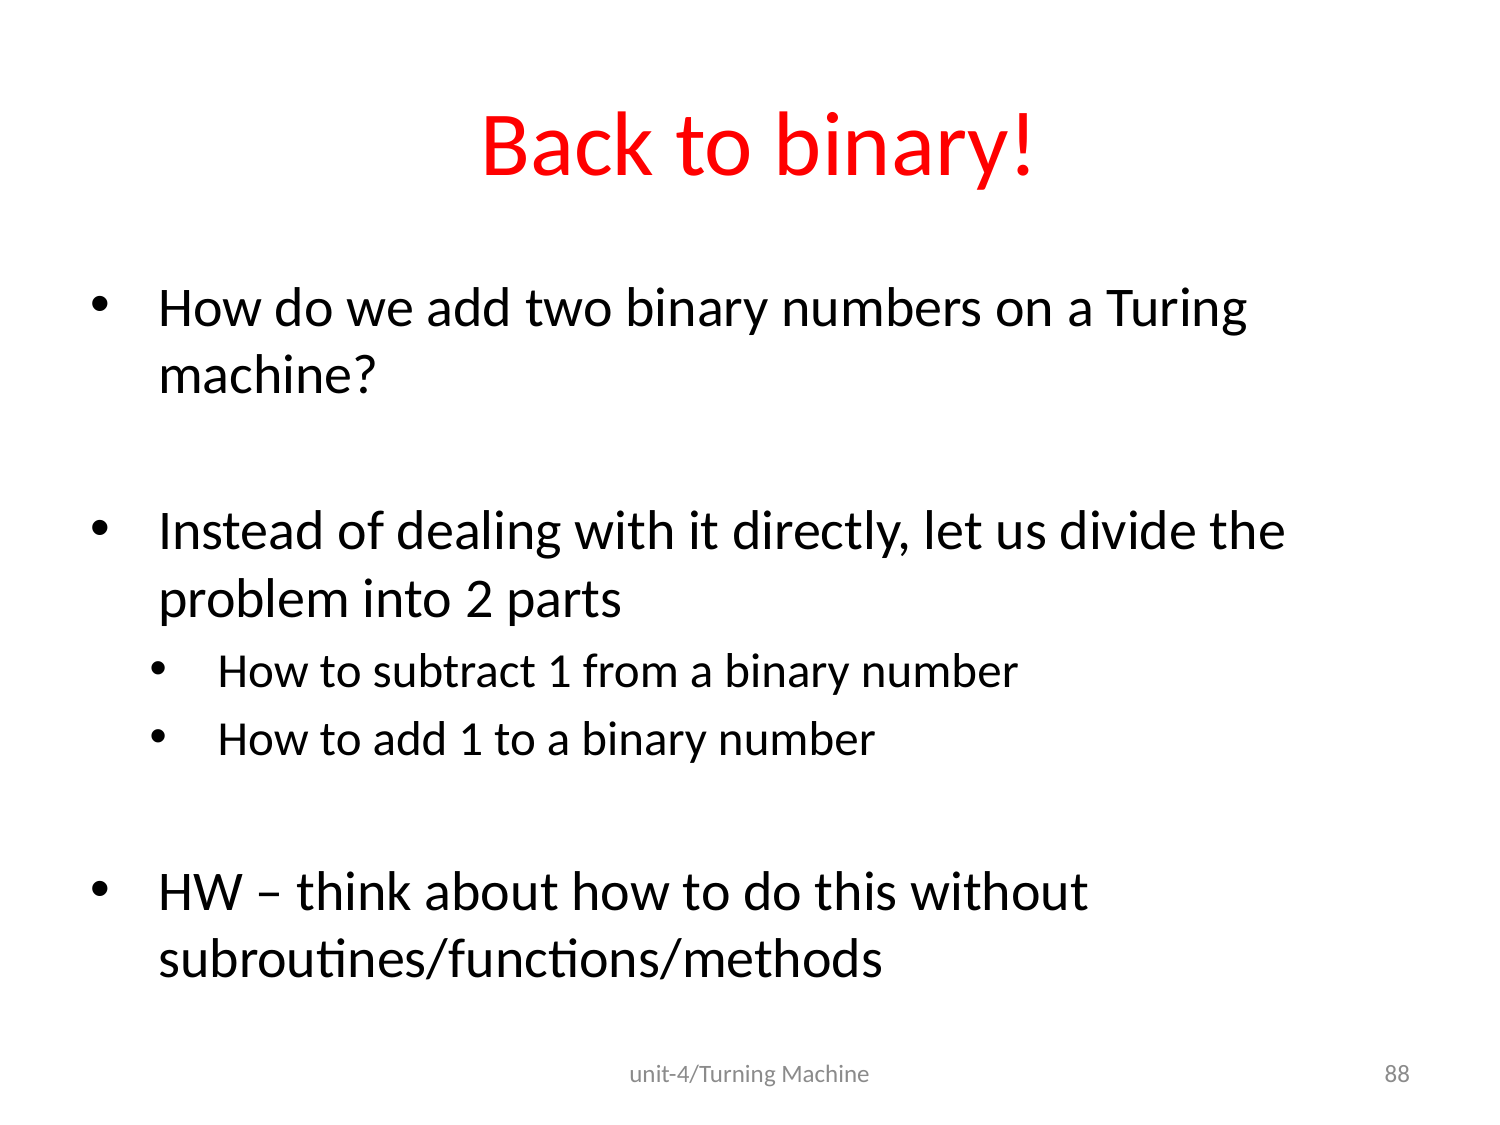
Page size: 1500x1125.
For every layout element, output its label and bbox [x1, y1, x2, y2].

list [75, 262, 1425, 1005]
footer [512, 1042, 988, 1103]
title [75, 45, 1425, 233]
slide_number [1074, 1042, 1425, 1103]
